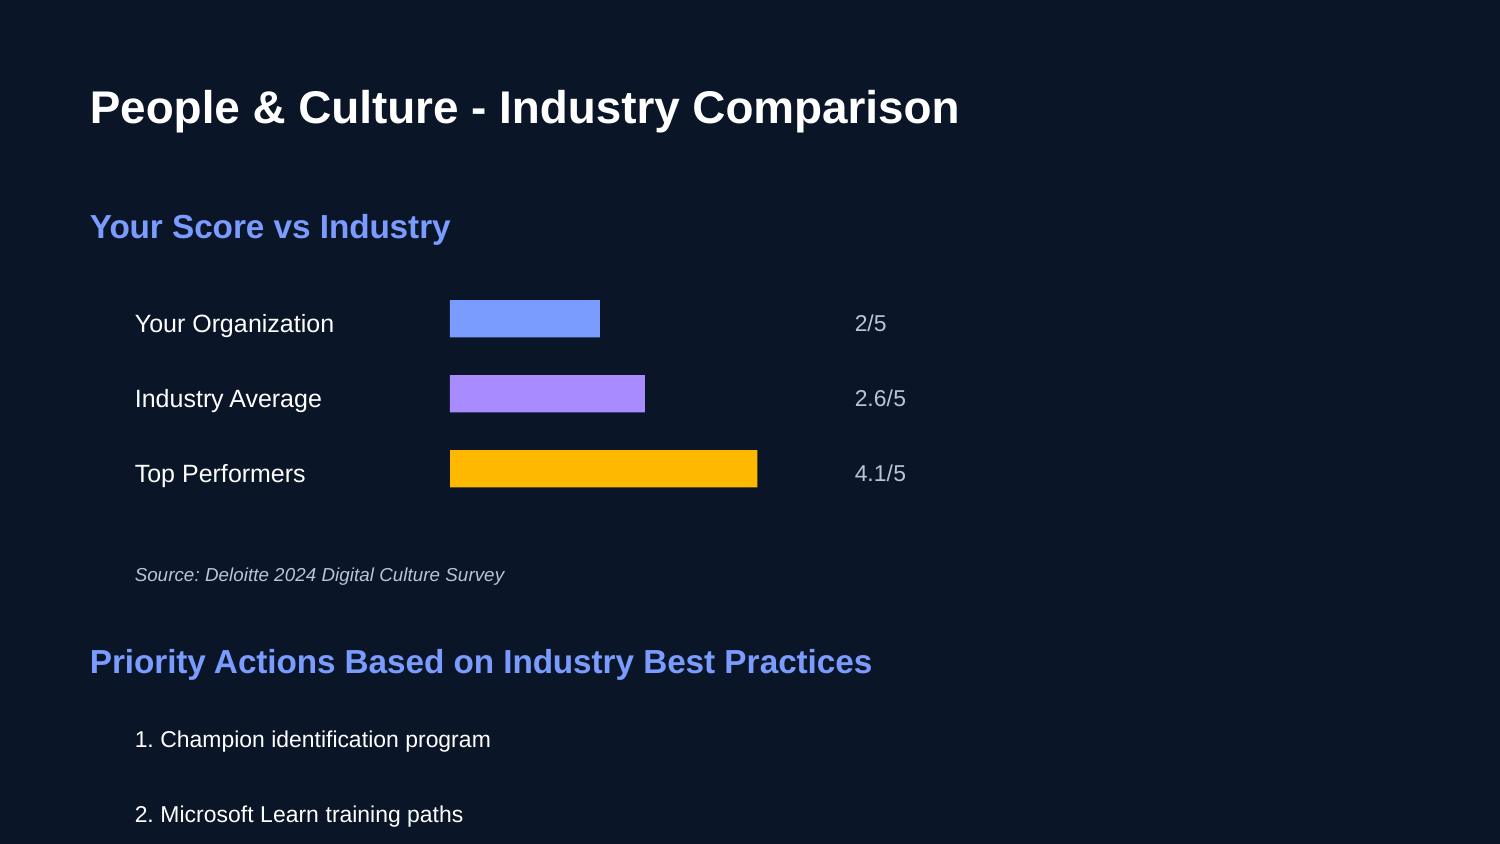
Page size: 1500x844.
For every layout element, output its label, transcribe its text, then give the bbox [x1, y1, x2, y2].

text_box 2.6/5 [839, 374, 930, 420]
text_box 2. Microsoft Learn training paths [119, 780, 1425, 844]
text_box [449, 375, 645, 413]
text_box Source: Deloitte 2024 Digital Culture Survey [119, 555, 870, 593]
text_box Priority Actions Based on Industry Best Practices [74, 629, 1425, 690]
text_box 1. Champion identification program [119, 705, 1425, 773]
text_box 2/5 [839, 299, 930, 345]
text_box Industry Average [119, 374, 420, 420]
text_box [450, 450, 758, 488]
text_box Top Performers [119, 449, 420, 495]
text_box 4.1/5 [839, 449, 930, 495]
text_box [449, 300, 600, 338]
text_box Your Organization [119, 299, 420, 345]
text_box Your Score vs Industry [74, 194, 825, 255]
text_box People & Culture - Industry Comparison [74, 59, 1425, 150]
